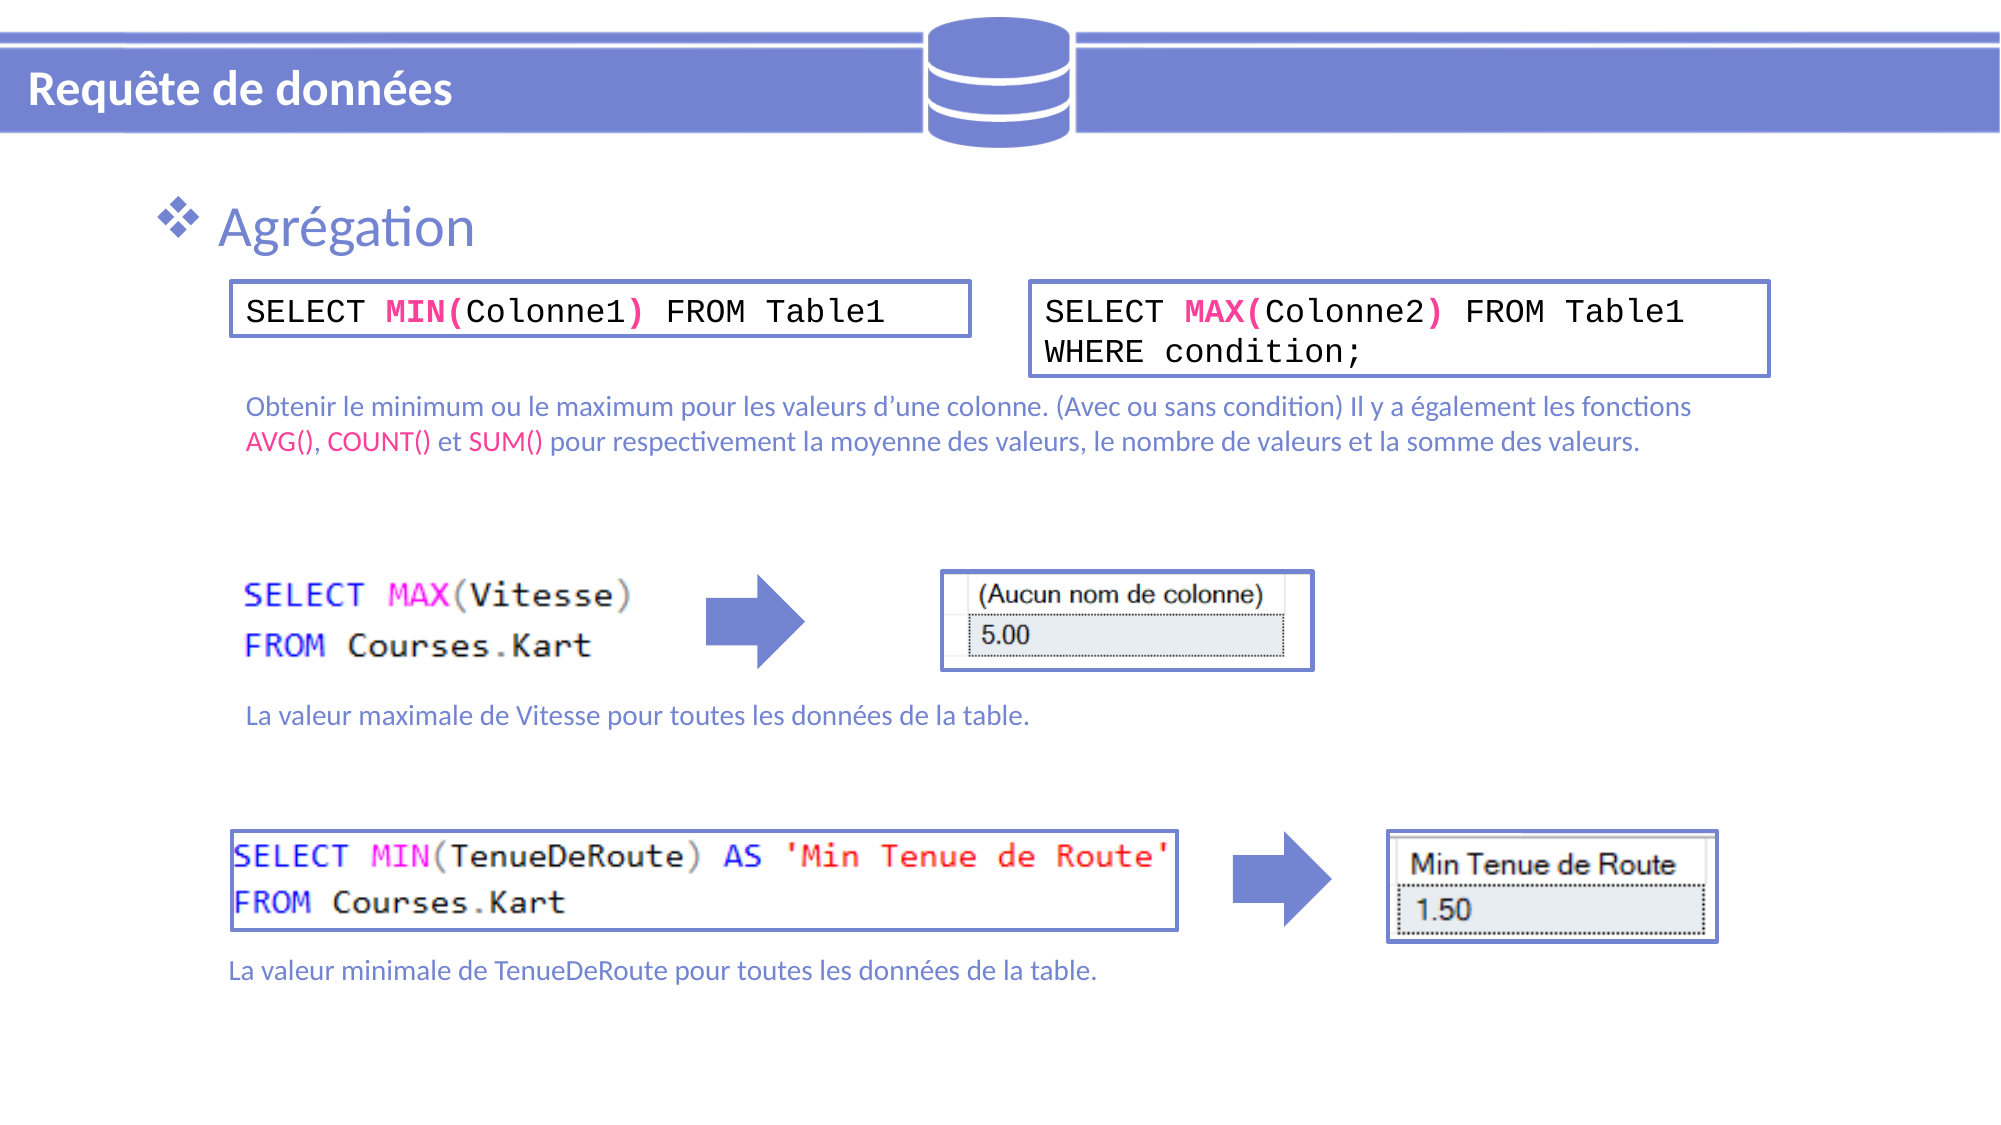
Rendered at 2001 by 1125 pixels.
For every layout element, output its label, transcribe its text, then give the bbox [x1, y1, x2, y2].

picture [0, 4, 2000, 161]
text_box [704, 571, 807, 672]
text_box La valeur maximale de Vitesse pour toutes les données de la table. [231, 688, 1113, 739]
picture [233, 832, 1176, 929]
picture [239, 570, 637, 671]
list Agrégation [137, 188, 1862, 1014]
picture [944, 573, 1310, 668]
text_box SELECT MIN(Colonne1) FROM Table1 [231, 281, 970, 337]
text_box La valeur minimale de TenueDeRoute pour toutes les données de la table. [213, 944, 1176, 994]
text_box SELECT MAX(Colonne2) FROM Table1 WHERE condition; [1030, 281, 1769, 377]
text_box Obtenir le minimum ou le maximum pour les valeurs d’une colonne. (Avec ou sans condition) Il y a également les fonctions AVG(), COUNT() et SUM() pour respectivement la moyenne des valeurs, le nombre de valeurs et la somme des valeurs. [231, 379, 1769, 465]
text_box [1231, 828, 1334, 930]
picture [1389, 832, 1715, 940]
title Requête de données [12, 58, 913, 120]
